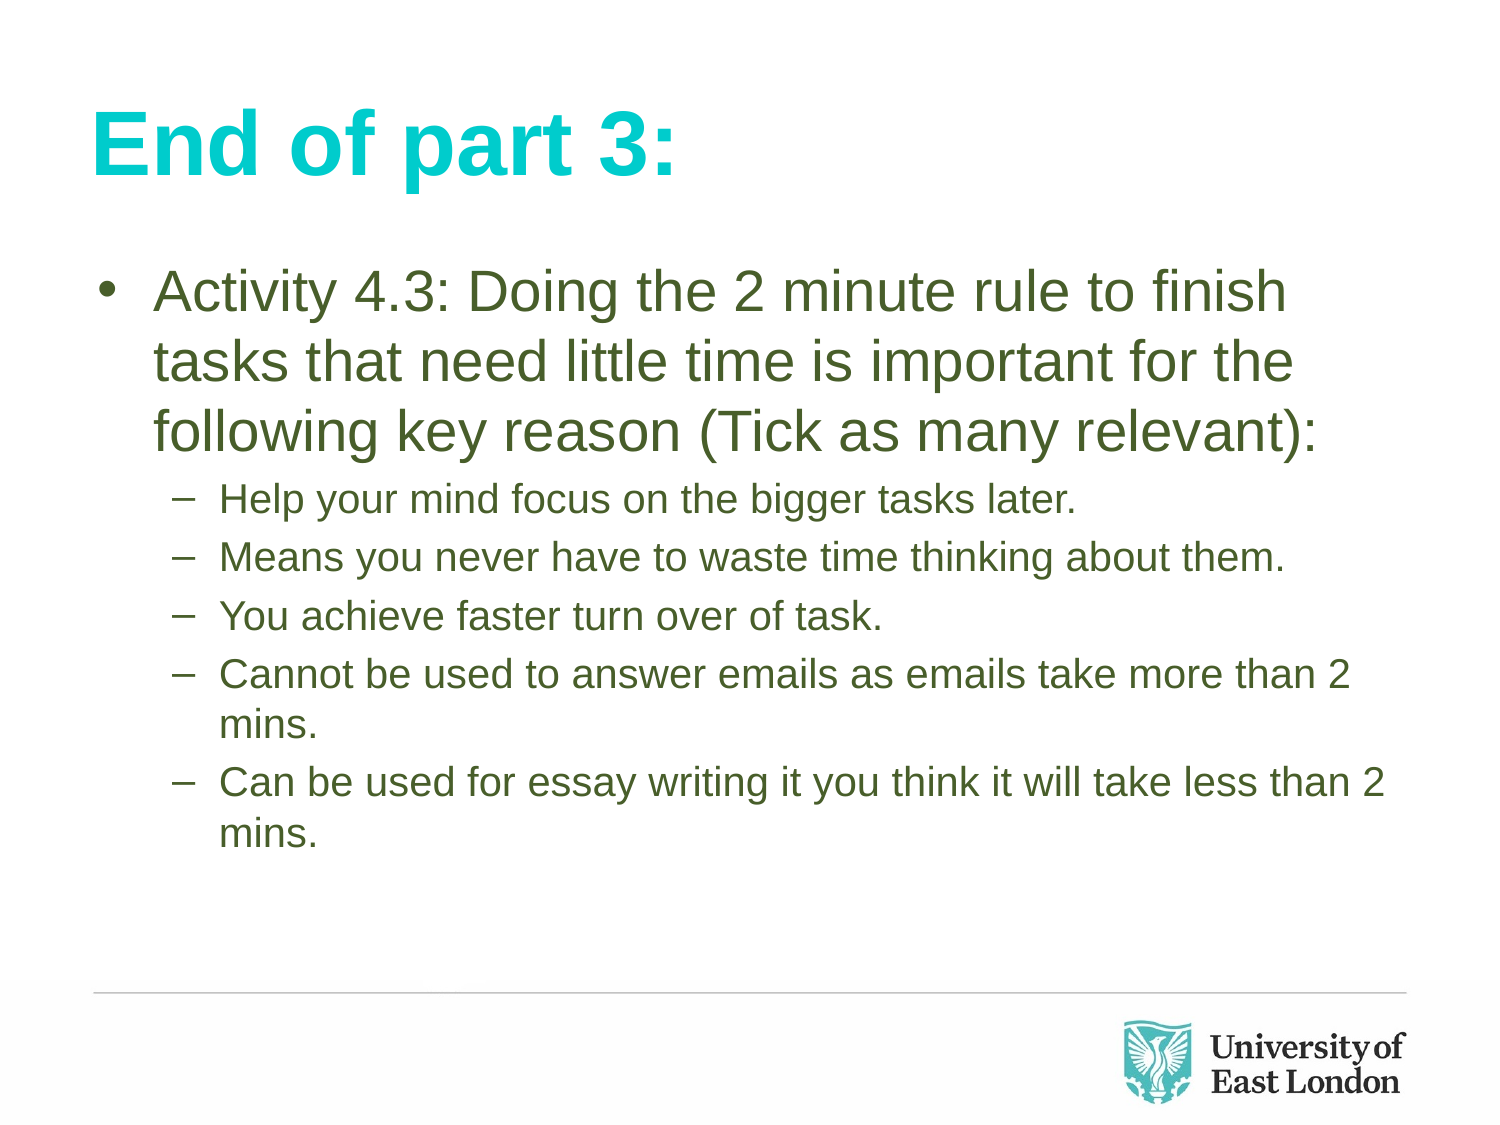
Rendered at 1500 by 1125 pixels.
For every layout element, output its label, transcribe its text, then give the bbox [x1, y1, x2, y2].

picture [0, 980, 1500, 1125]
list Activity 4.3: Doing the 2 minute rule to finish tasks that need little time is important for the following key reason (Tick as many relevant): Help your mind focus on the bigger tasks later. Means you never have to waste time thinking about them. You achieve faster turn over of task. Cannot be used to answer emails as emails take more than 2 mins. Can be used for essay writing it you think it will take less than 2 mins. [82, 246, 1432, 989]
title End of part 3: [75, 45, 1425, 233]
